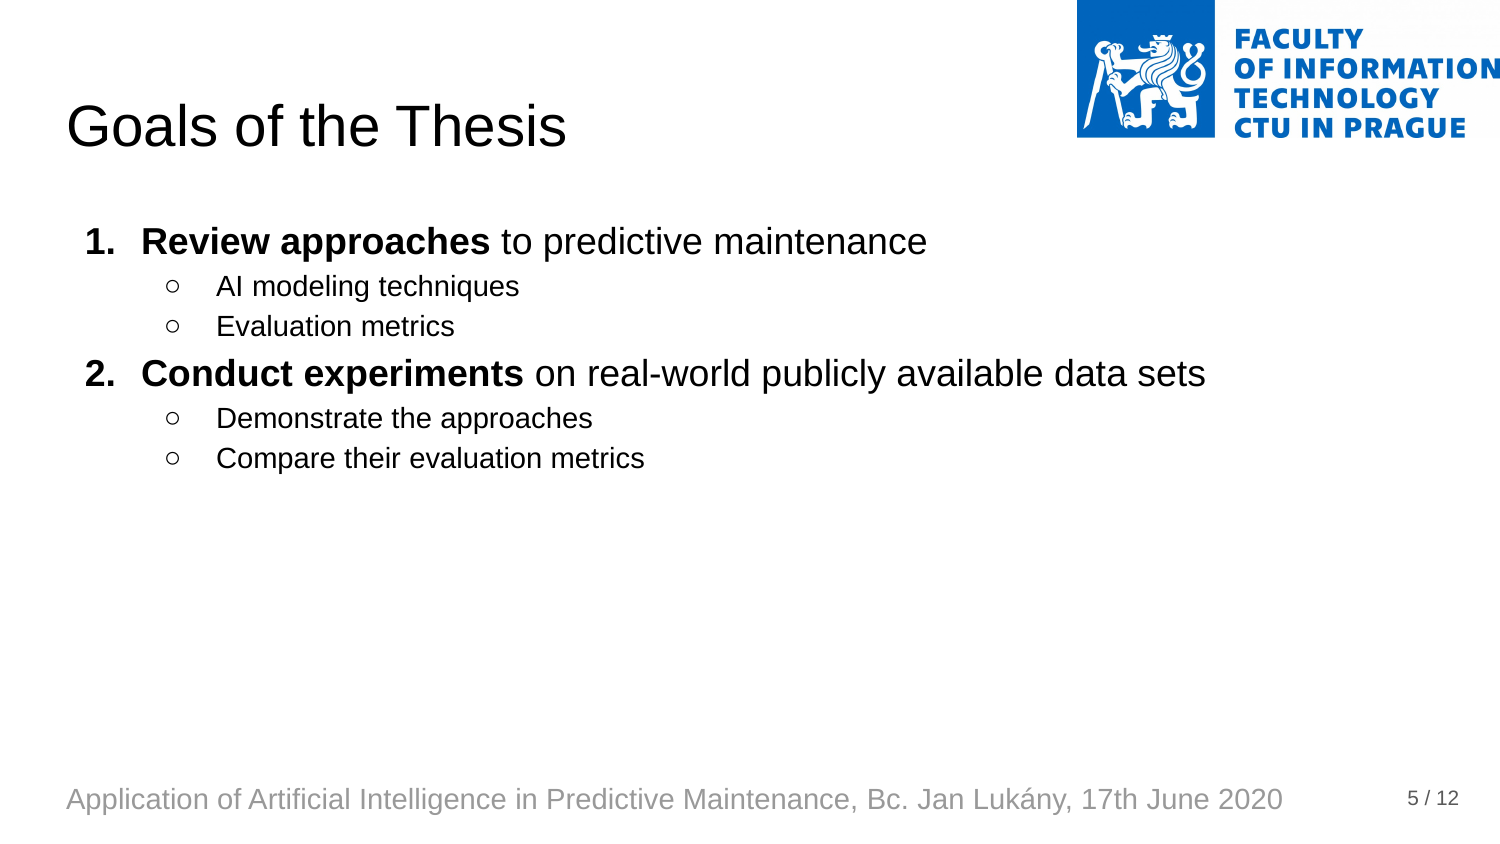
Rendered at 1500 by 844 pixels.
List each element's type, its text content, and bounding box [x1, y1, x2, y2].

slide_number ‹#› / 12 [1332, 764, 1480, 830]
picture [1077, 0, 1500, 138]
list Review approaches to predictive maintenance AI modeling techniques Evaluation metrics Conduct experiments on real-world publicly available data sets Demonstrate the approaches Compare their evaluation metrics [51, 195, 1449, 756]
title Goals of the Thesis [51, 72, 1449, 167]
